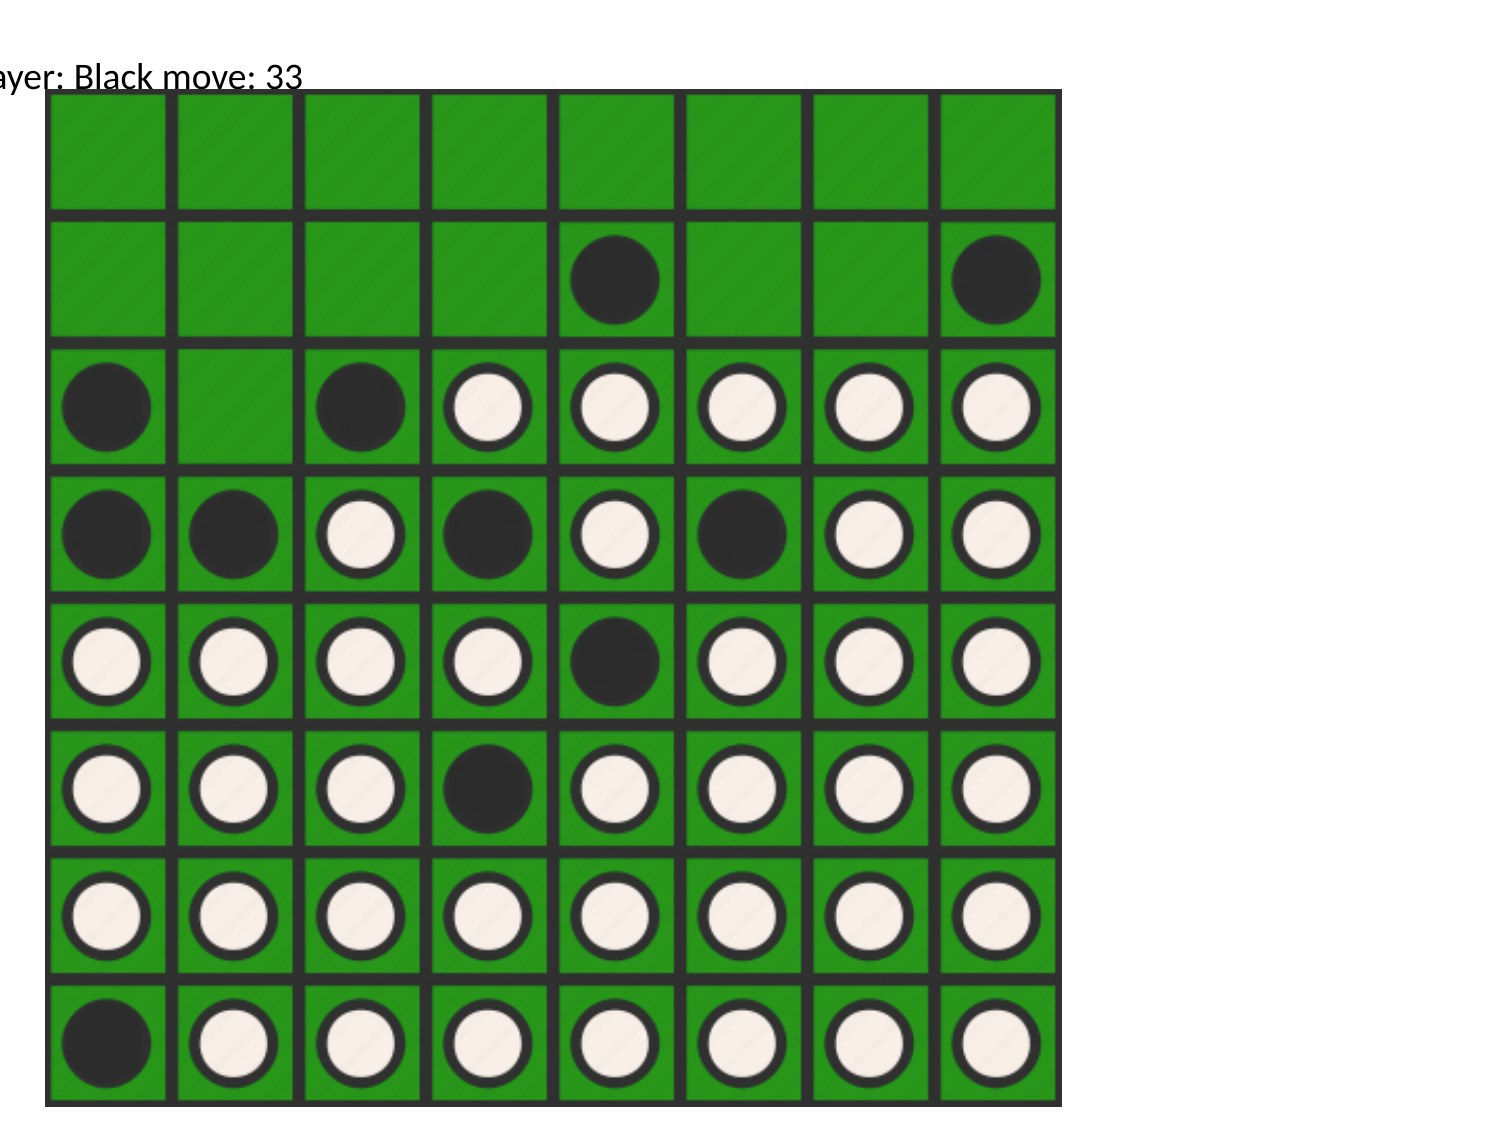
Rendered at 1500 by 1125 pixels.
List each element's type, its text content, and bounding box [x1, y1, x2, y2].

text_box turn: 47 player: Black move: 33 [0, 44, 319, 105]
picture [44, 89, 1062, 1107]
